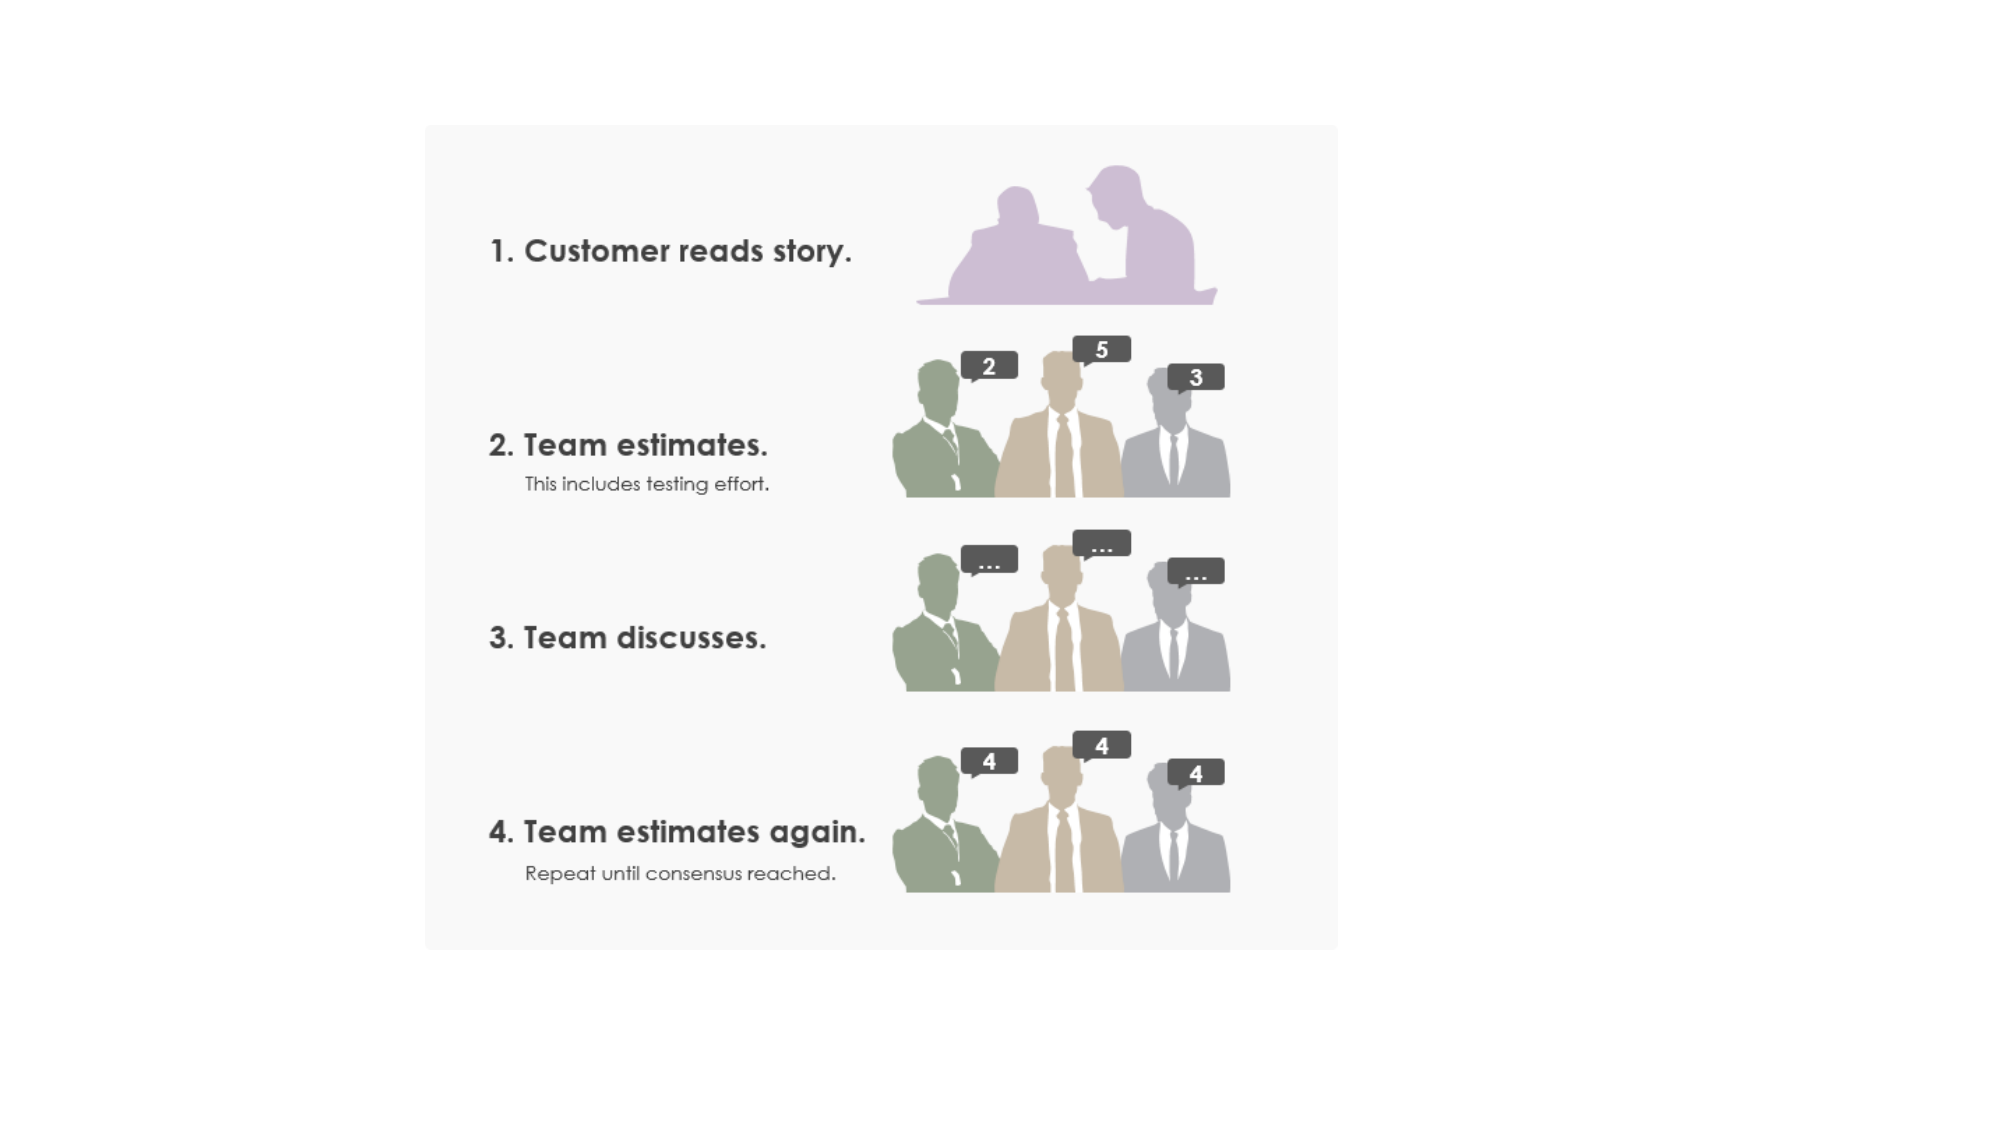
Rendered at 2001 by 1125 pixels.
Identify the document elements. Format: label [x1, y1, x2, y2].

list [424, 124, 1338, 950]
